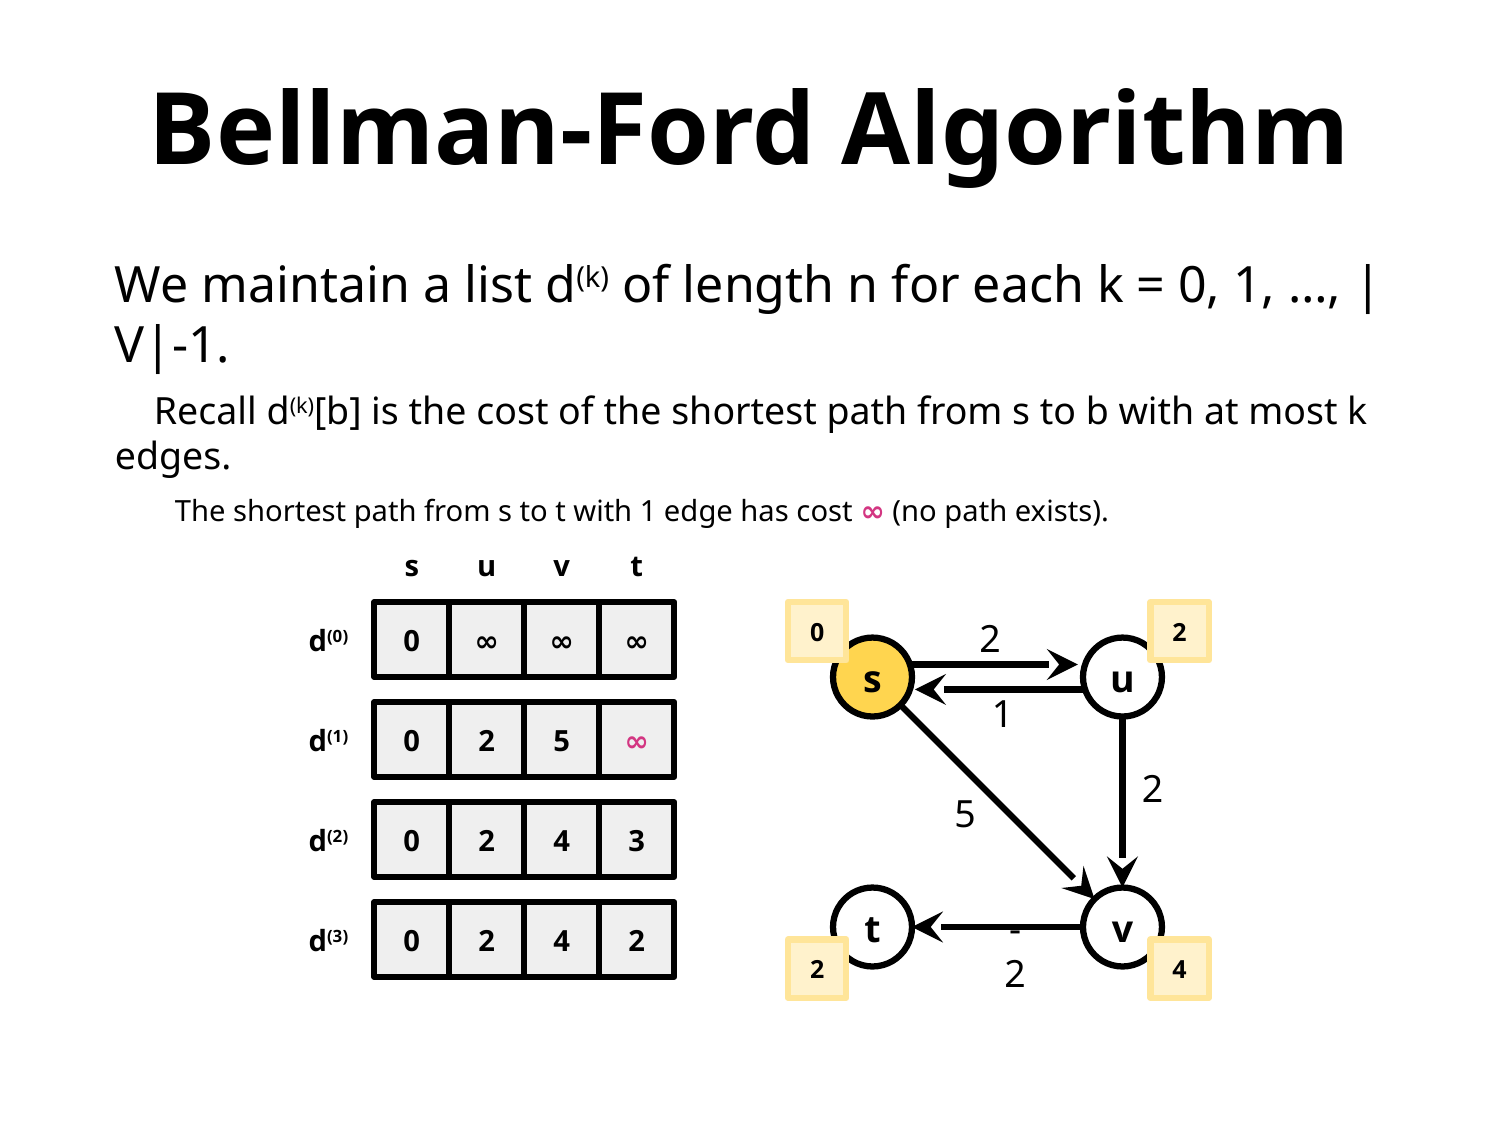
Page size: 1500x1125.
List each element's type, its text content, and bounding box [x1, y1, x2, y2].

text_box 0 [374, 702, 449, 777]
text_box 2 [449, 902, 524, 977]
text_box ∞ [599, 702, 675, 777]
text_box ∞ [599, 602, 675, 677]
text_box d(3) [291, 902, 366, 977]
text_box 0 [374, 602, 449, 677]
text_box 0 [374, 902, 449, 977]
subtitle We maintain a list d(k) of length n for each k = 0, 1, …, |V|-1. Recall d(k)[b] is the cost of the shortest path from s to b with at most k edges. The shortest path from s to t with 1 edge has cost ∞ (no path exists). [99, 237, 1400, 1125]
text_box u [449, 527, 524, 602]
text_box ∞ [524, 602, 599, 677]
text_box t [599, 527, 675, 602]
text_box 2 [449, 702, 524, 777]
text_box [787, 601, 1210, 999]
text_box v [524, 527, 599, 602]
text_box 5 [524, 702, 599, 777]
text_box 2 [449, 802, 524, 877]
subtitle Bellman-Ford Algorithm [0, 50, 1500, 237]
text_box d(0) [291, 602, 366, 677]
text_box 4 [524, 802, 599, 877]
text_box 3 [599, 802, 675, 877]
text_box 0 [374, 802, 449, 877]
text_box s [374, 527, 449, 602]
text_box ∞ [449, 602, 524, 677]
text_box d(2) [291, 802, 366, 877]
text_box 4 [524, 902, 599, 977]
text_box 2 [599, 902, 675, 977]
text_box d(1) [291, 702, 366, 777]
